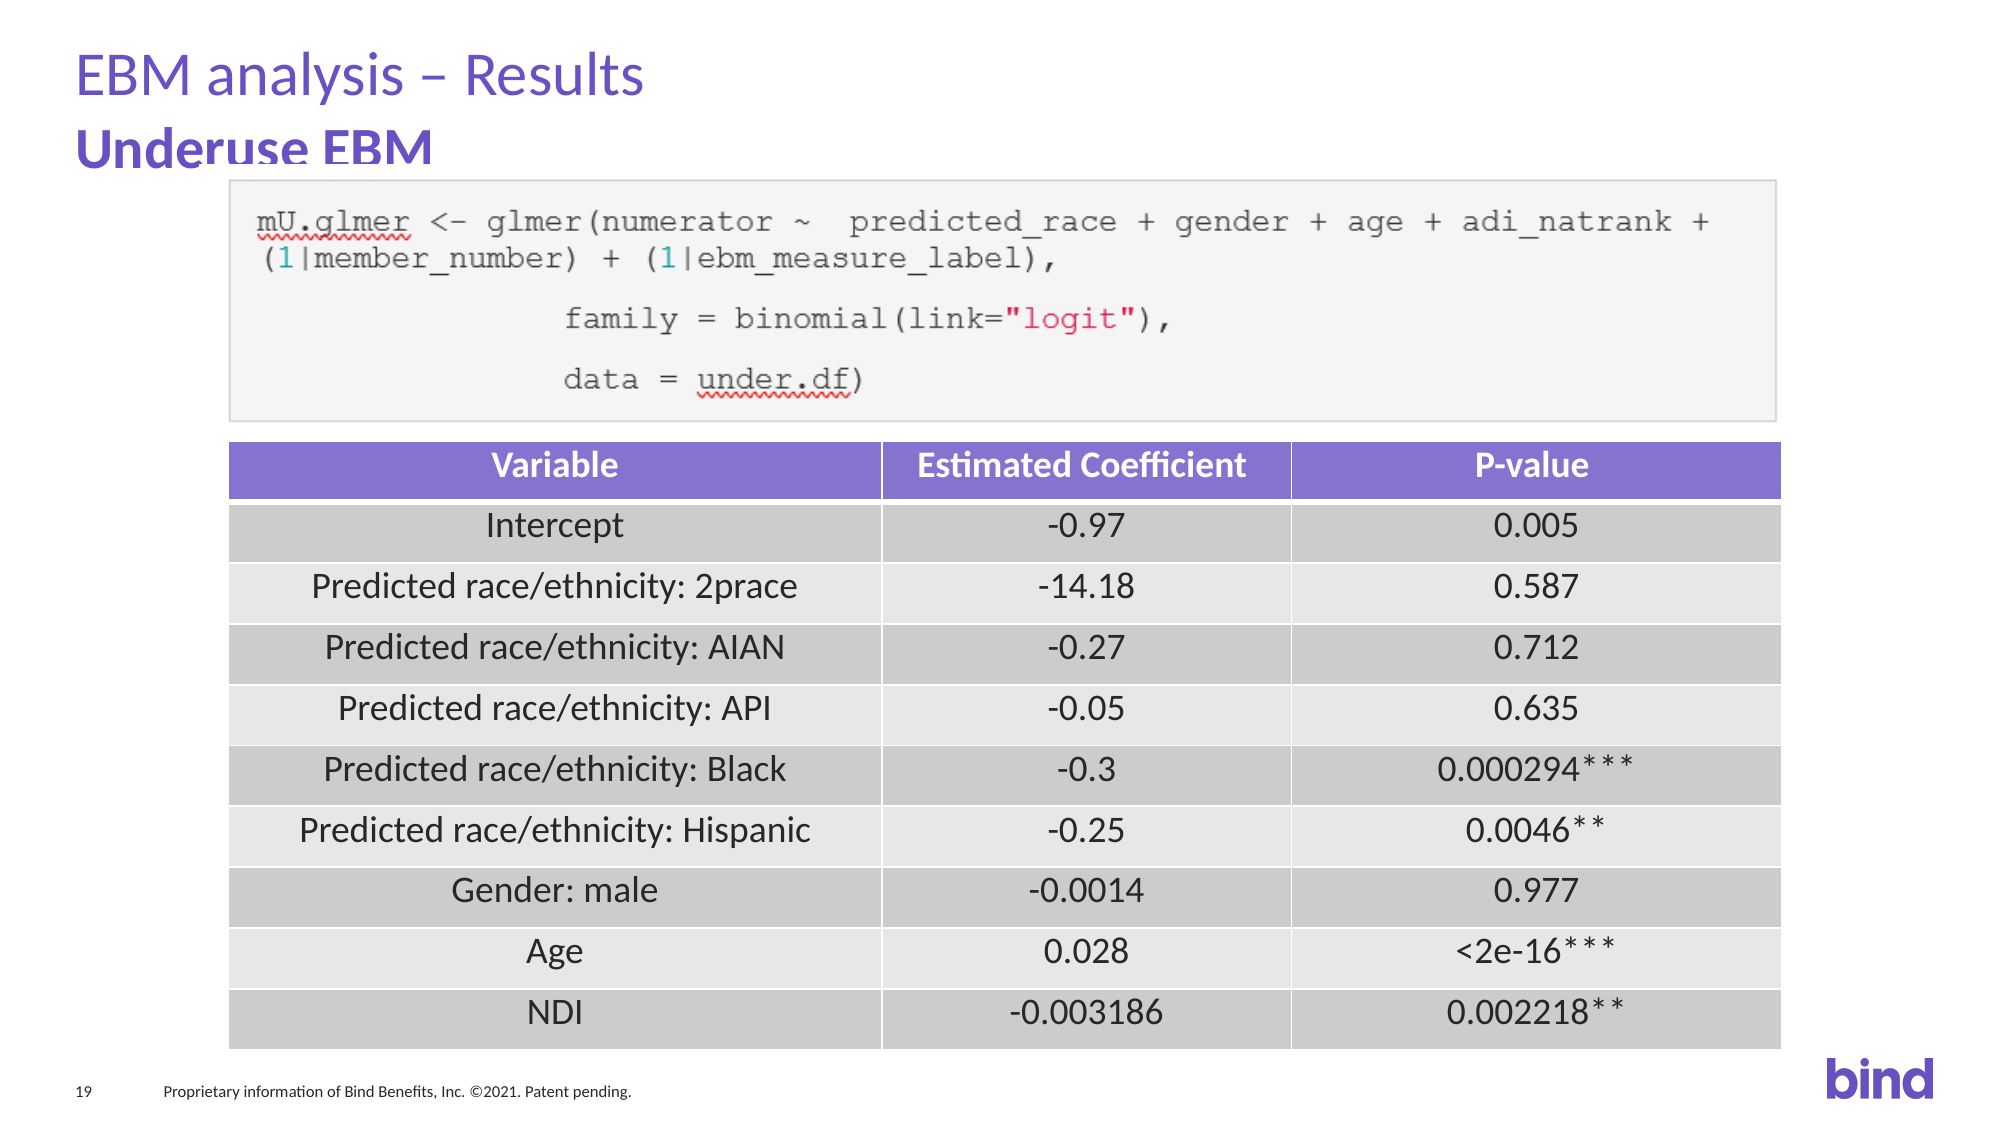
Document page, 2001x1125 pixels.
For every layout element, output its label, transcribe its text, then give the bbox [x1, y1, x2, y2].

table_cell -0.0014 [883, 868, 1291, 927]
footer Proprietary information of Bind Benefits, Inc. ©2021. Patent pending. [148, 1068, 824, 1114]
table_cell -0.3 [883, 746, 1291, 805]
table_cell 0.635 [1292, 686, 1781, 745]
table_cell -0.97 [883, 505, 1291, 562]
table_cell Predicted race/ethnicity: Black [229, 746, 881, 805]
table_cell NDI [229, 990, 881, 1049]
table_header Estimated Coefficient [883, 443, 1291, 499]
list Underuse EBM [60, 102, 1935, 207]
slide_number 19 [60, 1069, 135, 1113]
table_cell 0.005 [1292, 505, 1781, 562]
table_cell -0.25 [883, 807, 1291, 866]
table_cell Intercept [229, 505, 881, 562]
table_cell 0.000294*** [1292, 746, 1781, 805]
table_cell Predicted race/ethnicity: API [229, 686, 881, 745]
table_cell -0.05 [883, 686, 1291, 745]
table_cell -0.27 [883, 625, 1291, 684]
table_cell 0.977 [1292, 868, 1781, 927]
picture [198, 164, 1801, 443]
table_cell -14.18 [883, 564, 1291, 623]
title EBM analysis – Results [60, 11, 1935, 102]
table_header P-value [1292, 443, 1781, 499]
table_cell Age [229, 929, 881, 988]
table_cell 0.028 [883, 929, 1291, 988]
table_cell 0.712 [1292, 625, 1781, 684]
table_cell 0.0046** [1292, 807, 1781, 866]
table_cell Predicted race/ethnicity: Hispanic [229, 807, 881, 866]
table_cell Predicted race/ethnicity: AIAN [229, 625, 881, 684]
table_cell 0.002218** [1292, 990, 1781, 1049]
table_cell -0.003186 [883, 990, 1291, 1049]
table_cell 0.587 [1292, 564, 1781, 623]
table_cell <2e-16*** [1292, 929, 1781, 988]
table_cell Predicted race/ethnicity: 2prace [229, 564, 881, 623]
picture [1827, 1058, 1933, 1099]
table_cell Gender: male [229, 868, 881, 927]
table_header Variable [229, 443, 881, 499]
